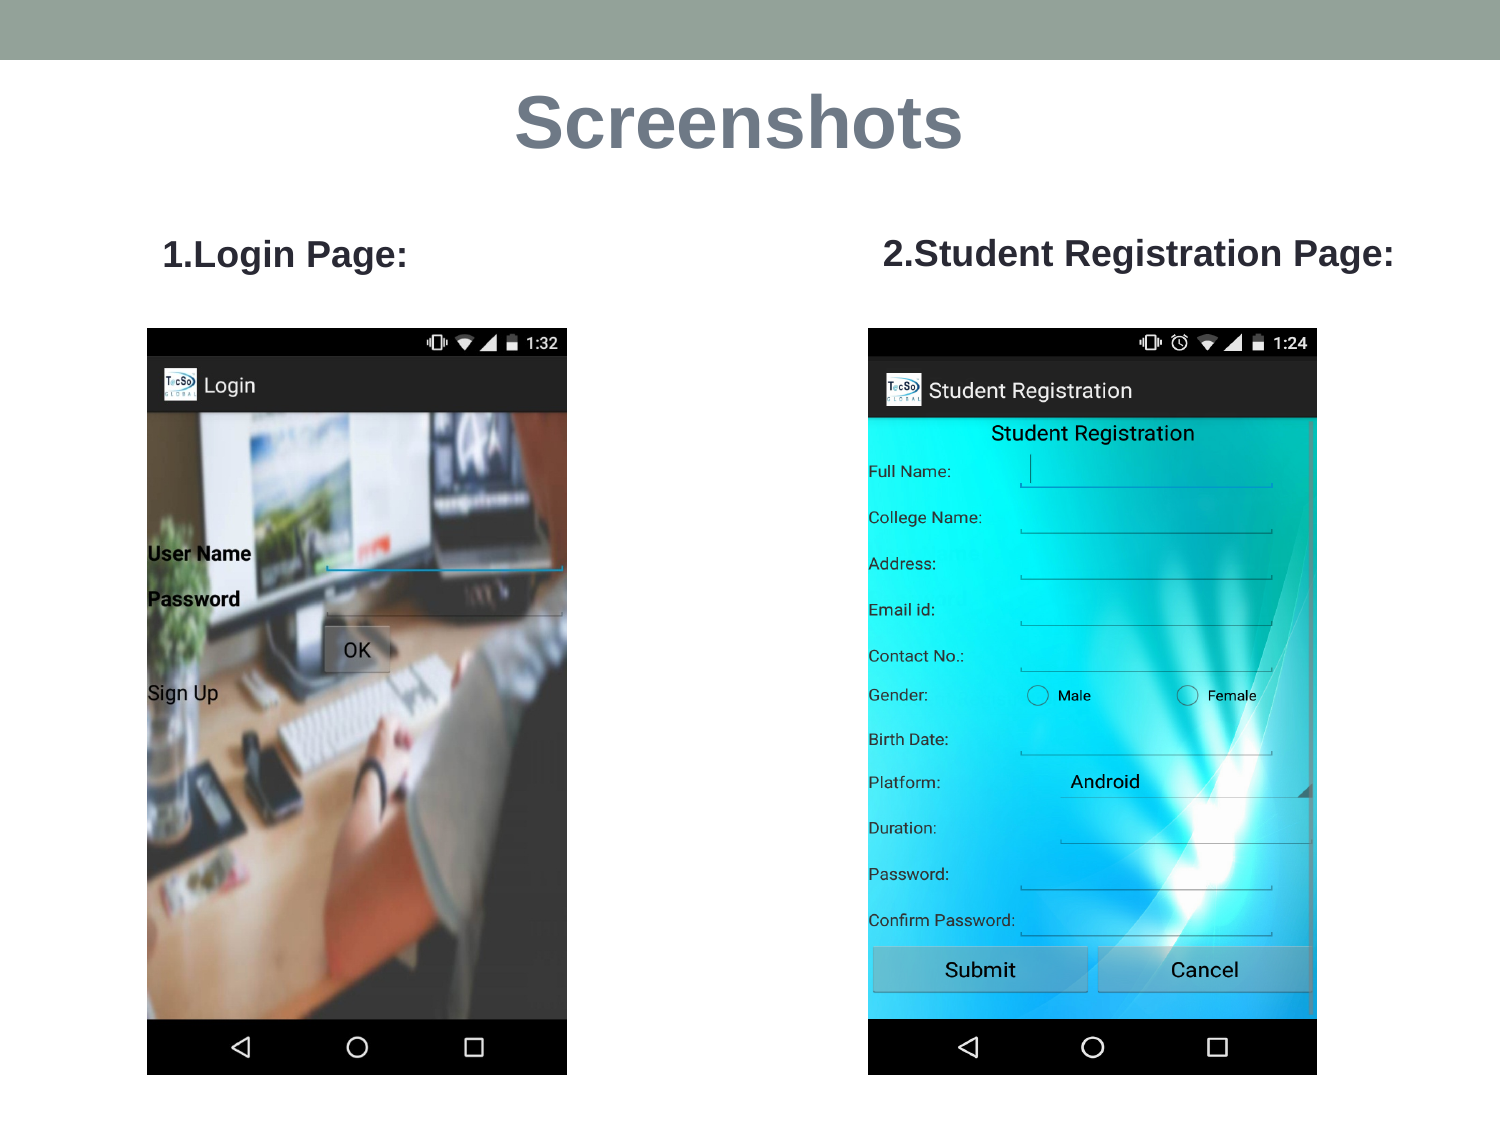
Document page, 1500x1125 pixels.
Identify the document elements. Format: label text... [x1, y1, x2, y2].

text_box Screenshots [499, 66, 1001, 172]
text_box 1.Login Page: [147, 222, 479, 283]
picture [867, 328, 1318, 1075]
text_box 2.Student Registration Page: [868, 221, 1412, 281]
picture [147, 328, 568, 1075]
